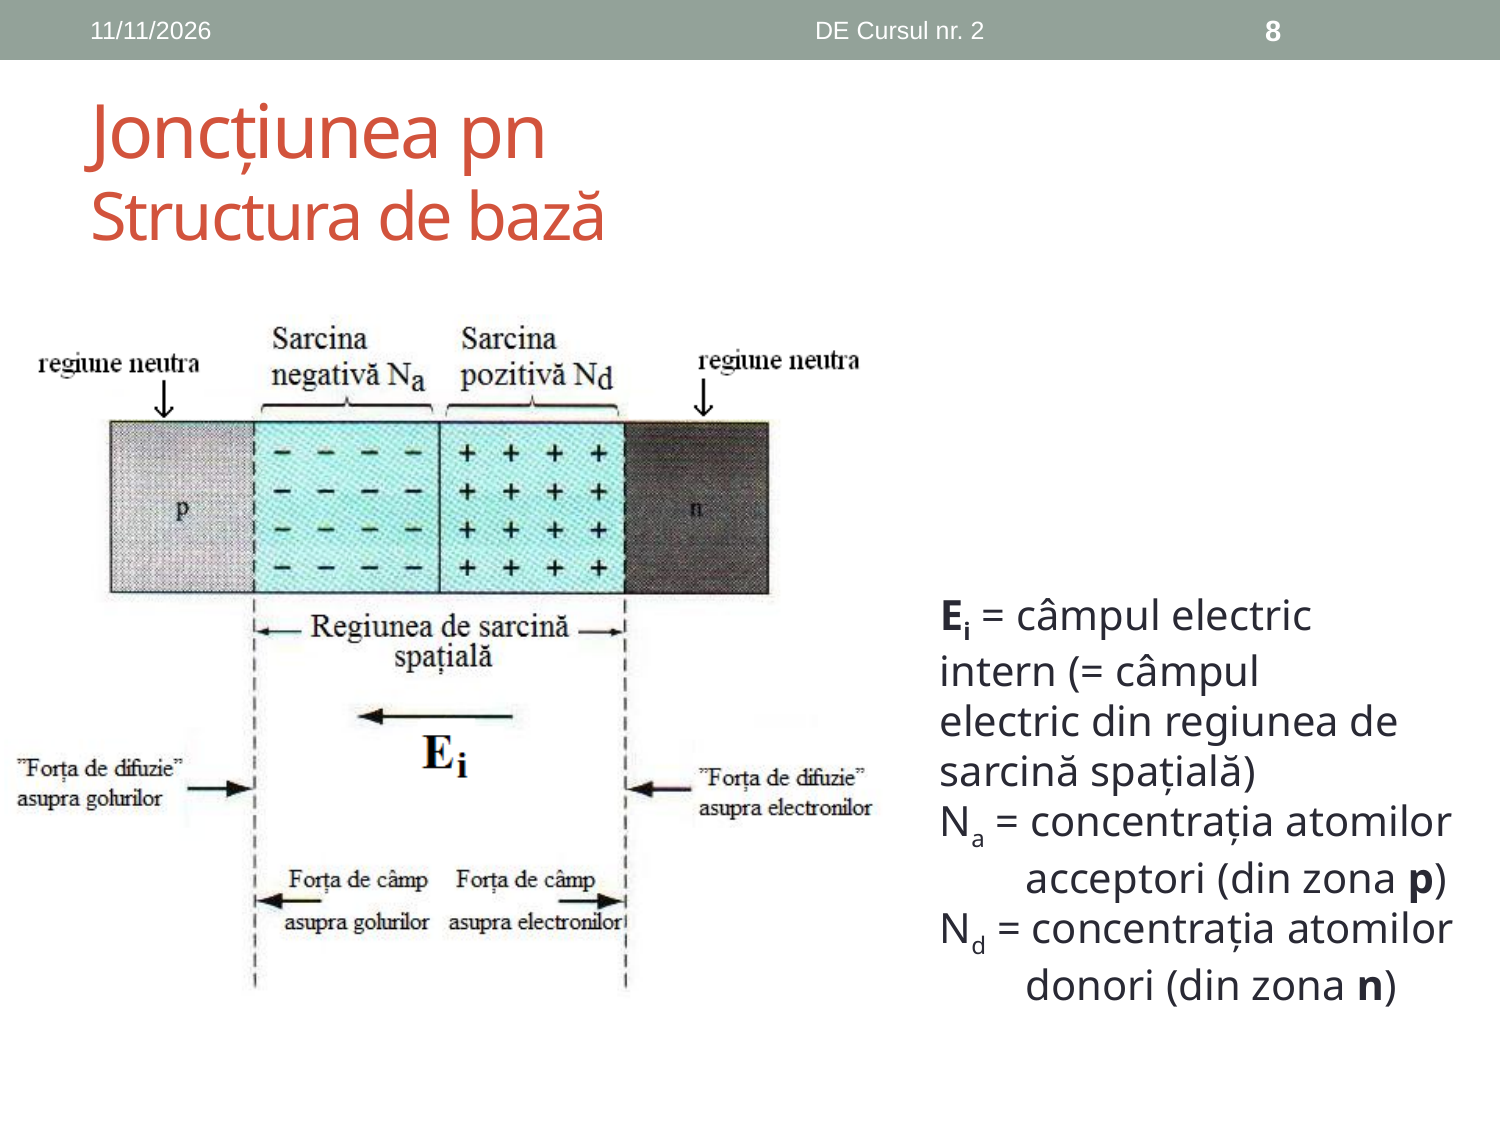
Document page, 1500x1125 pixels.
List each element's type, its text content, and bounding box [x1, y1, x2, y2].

slide_number 8 [1250, 3, 1425, 57]
picture [0, 310, 893, 1001]
text_box Ei = câmpul electric intern (= câmpul electric din regiunea de sarcină spațială) Na = concentrația atomilor acceptori (din zona p) Nd = concentrația atomilor donori (din zona n) [924, 580, 1488, 1017]
footer DE Cursul nr. 2 [562, 3, 1238, 57]
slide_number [75, 3, 550, 57]
title Joncțiunea pn Structura de bază [75, 87, 1425, 250]
